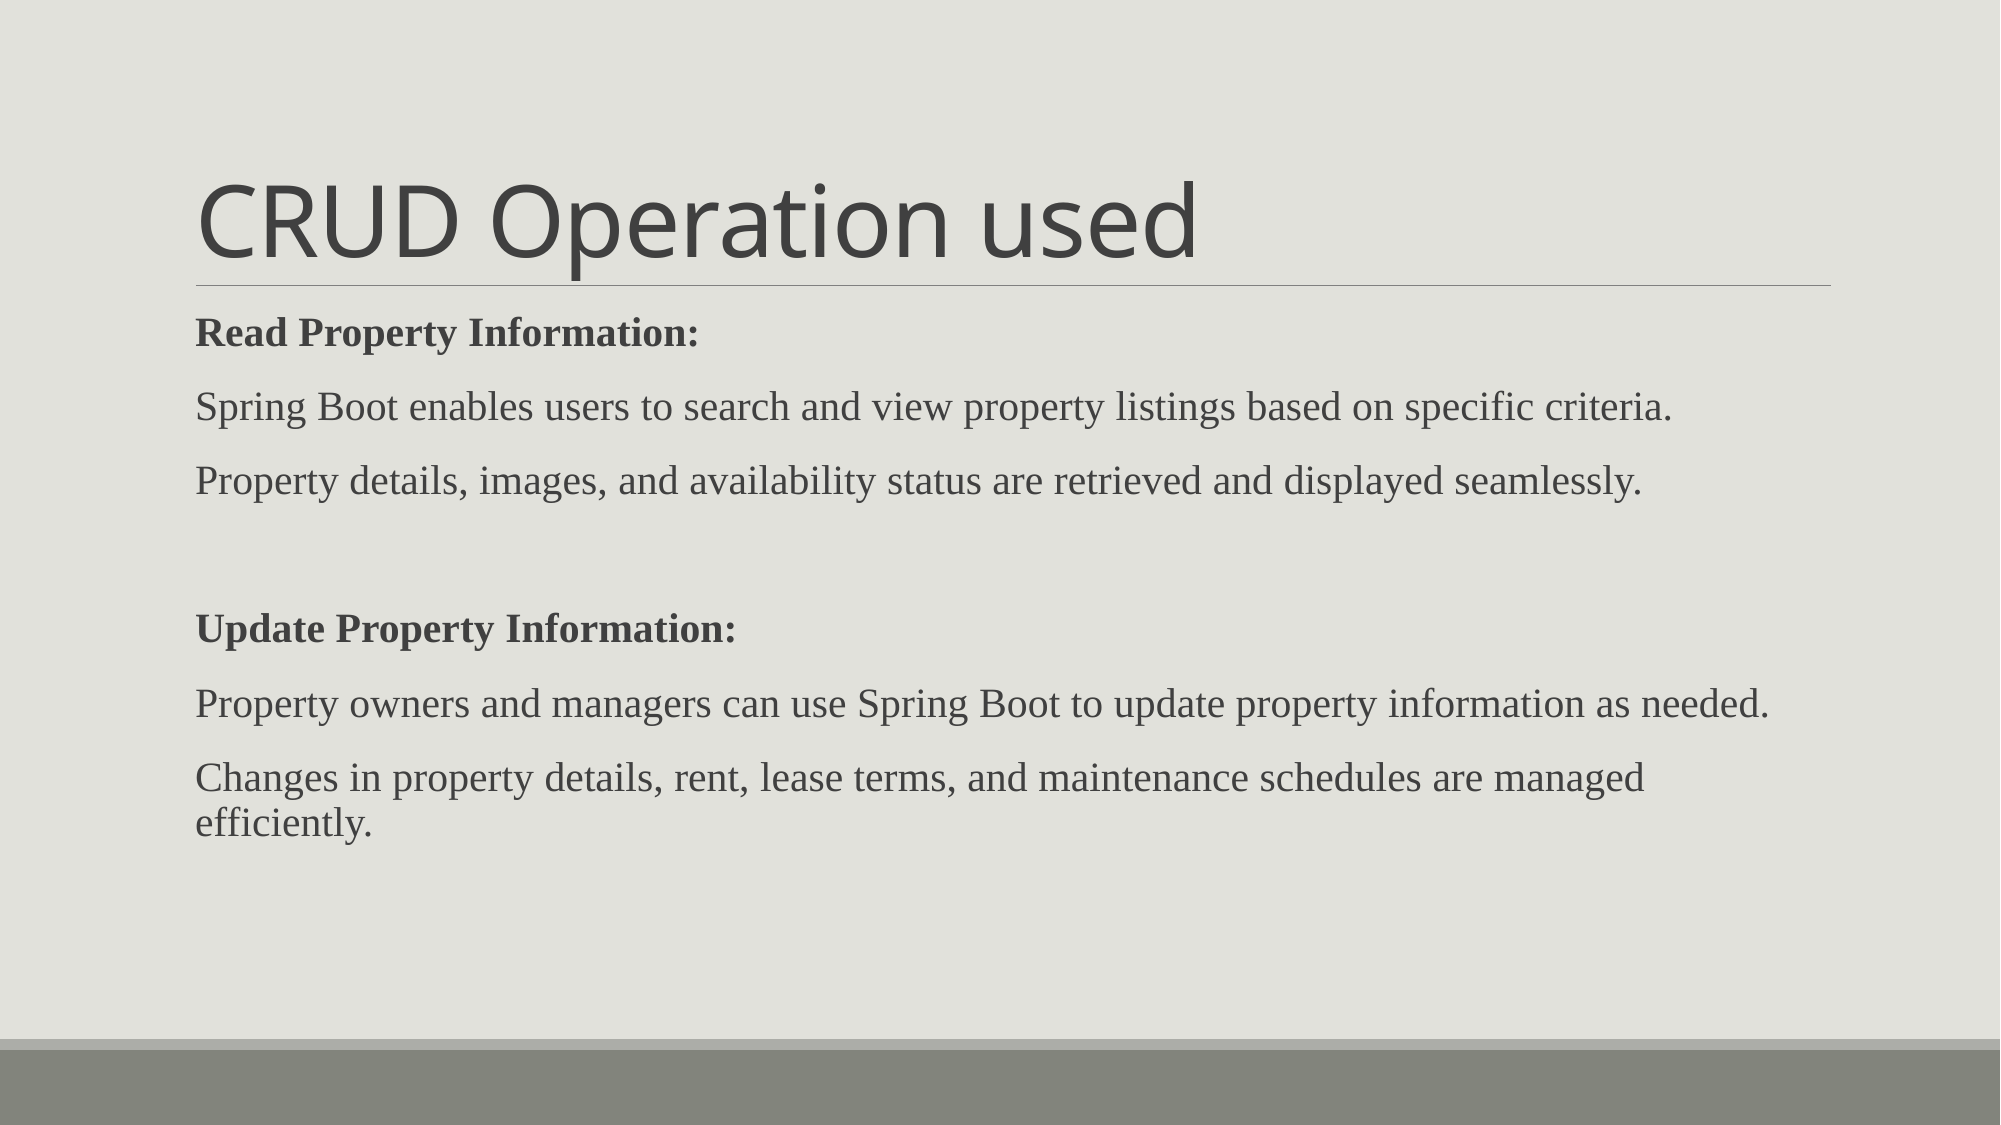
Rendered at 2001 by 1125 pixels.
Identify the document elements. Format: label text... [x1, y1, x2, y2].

title CRUD Operation used [180, 47, 1830, 285]
list Read Property Information: Spring Boot enables users to search and view property listings based on specific criteria. Property details, images, and availability status are retrieved and displayed seamlessly. Update Property Information: Property owners and managers can use Spring Boot to update property information as needed. Changes in property details, rent, lease terms, and maintenance schedules are managed efficiently. [180, 302, 1830, 963]
